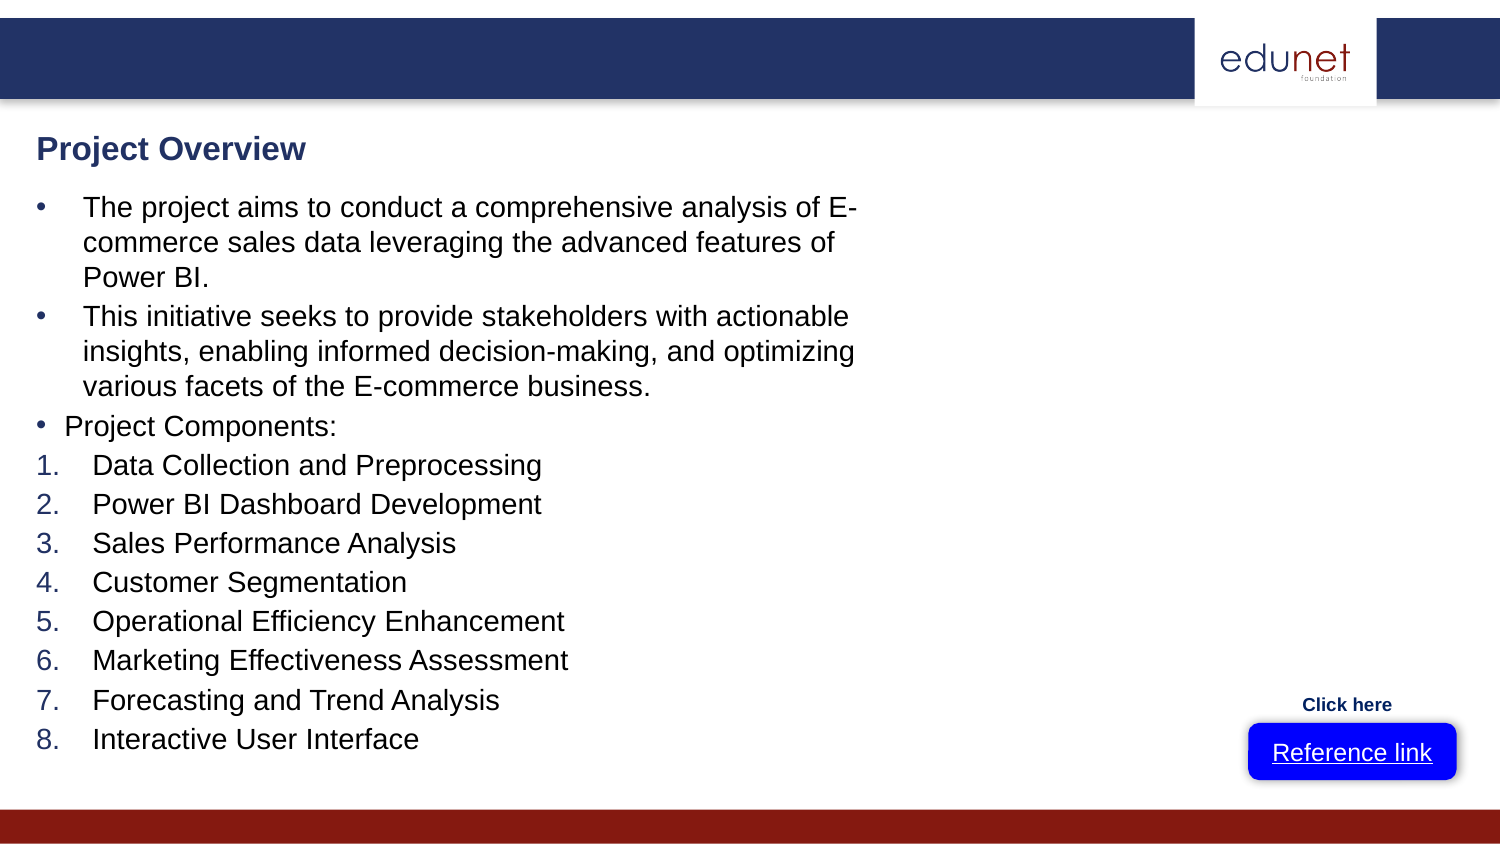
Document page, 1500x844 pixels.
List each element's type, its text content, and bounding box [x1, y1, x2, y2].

text_box Reference link [1248, 722, 1457, 781]
text_box Click here [1287, 685, 1418, 723]
text_box The project aims to conduct a comprehensive analysis of E-commerce sales data leveraging the advanced features of Power BI. This initiative seeks to provide stakeholders with actionable insights, enabling informed decision-making, and optimizing various facets of the E-commerce business. Project Components: Data Collection and Preprocessing Power BI Dashboard Development Sales Performance Analysis Customer Segmentation Operational Efficiency Enhancement Marketing Effectiveness Assessment Forecasting and Trend Analysis Interactive User Interface [20, 173, 893, 796]
title Project Overview [21, 111, 504, 165]
picture [1215, 38, 1356, 86]
